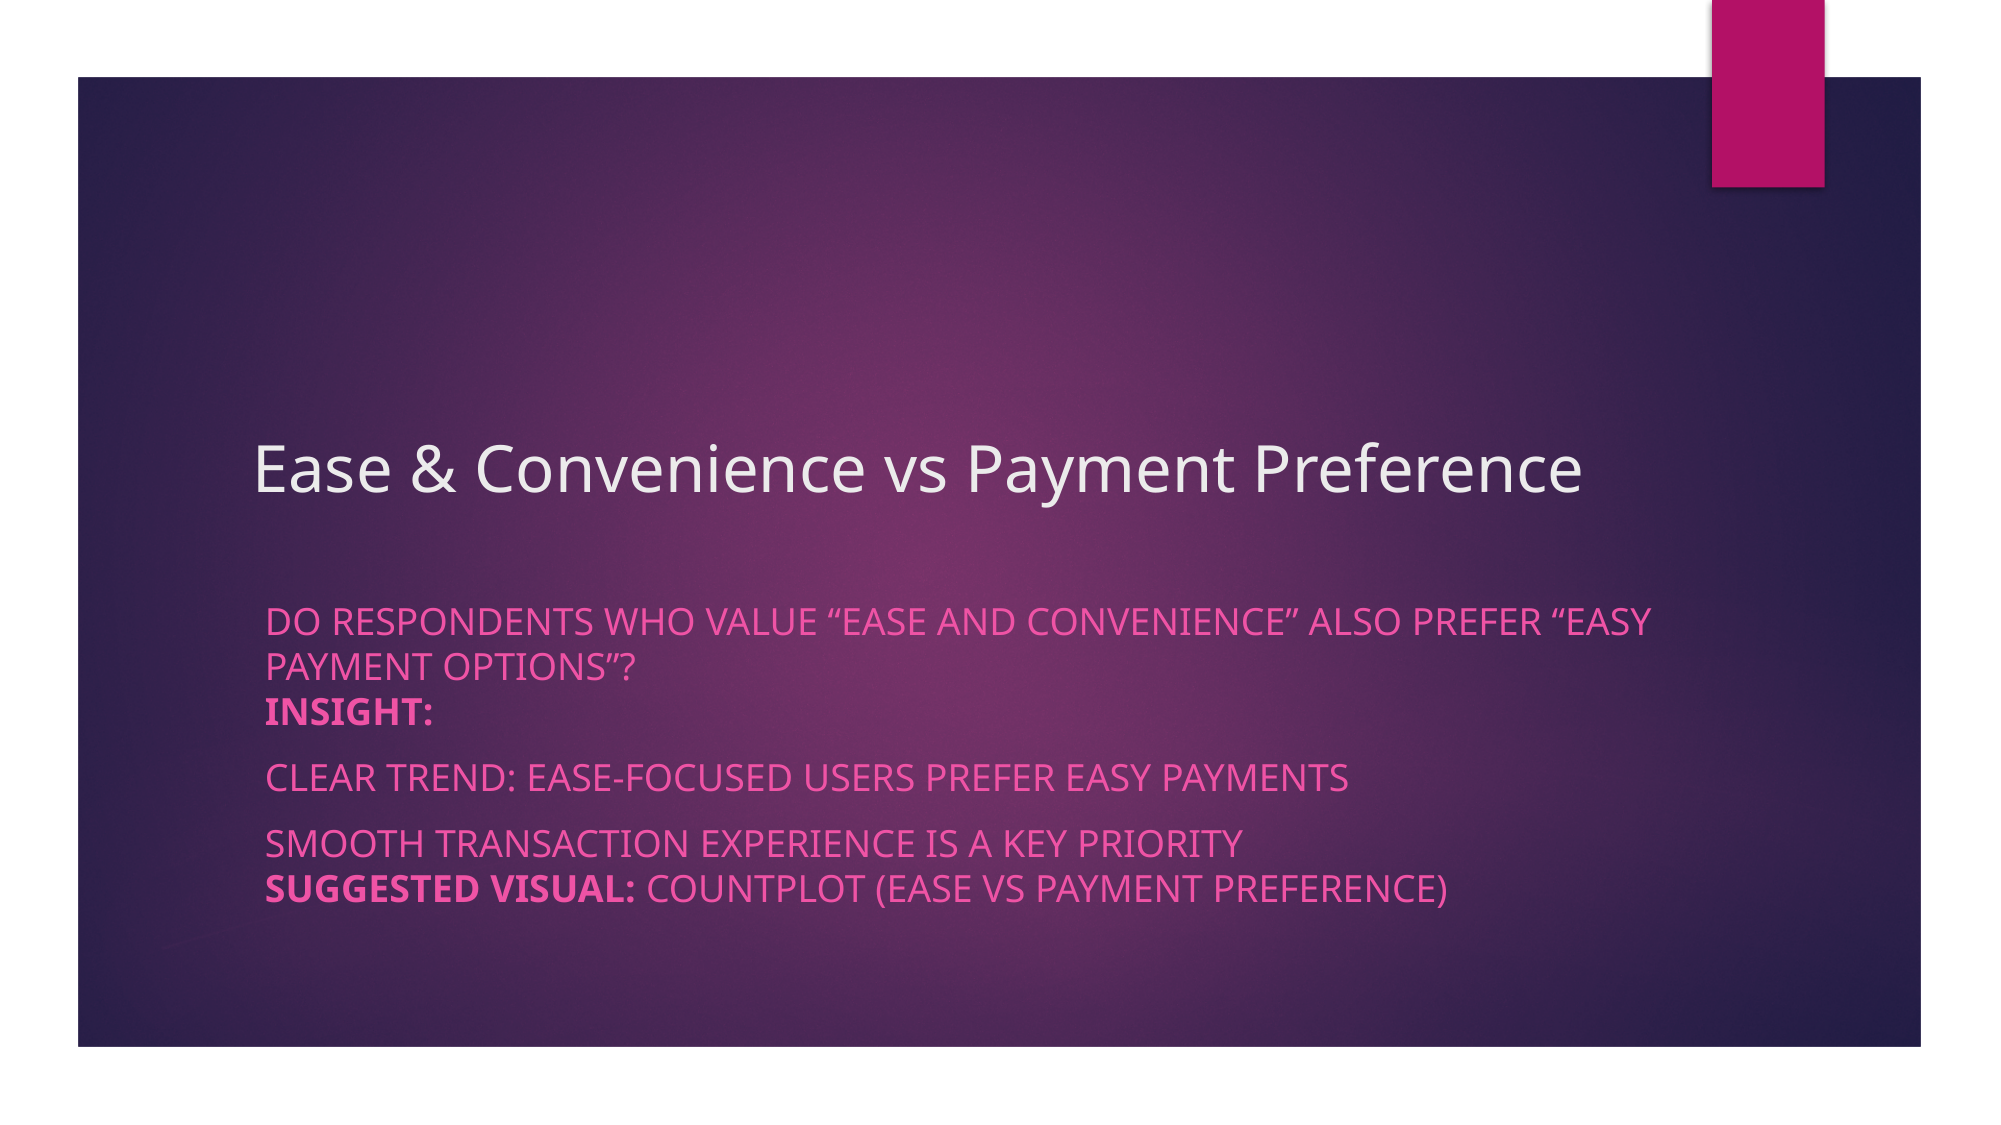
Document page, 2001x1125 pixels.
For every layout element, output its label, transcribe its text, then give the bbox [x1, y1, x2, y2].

subtitle Do respondents who value “Ease and convenience” also prefer “Easy Payment options”? Insight: Clear trend: ease-focused users prefer easy payments Smooth transaction experience is a key priority Suggested Visual: Countplot (Ease vs Payment Preference) [249, 590, 1750, 983]
title Ease & Convenience vs Payment Preference [237, 344, 1638, 591]
